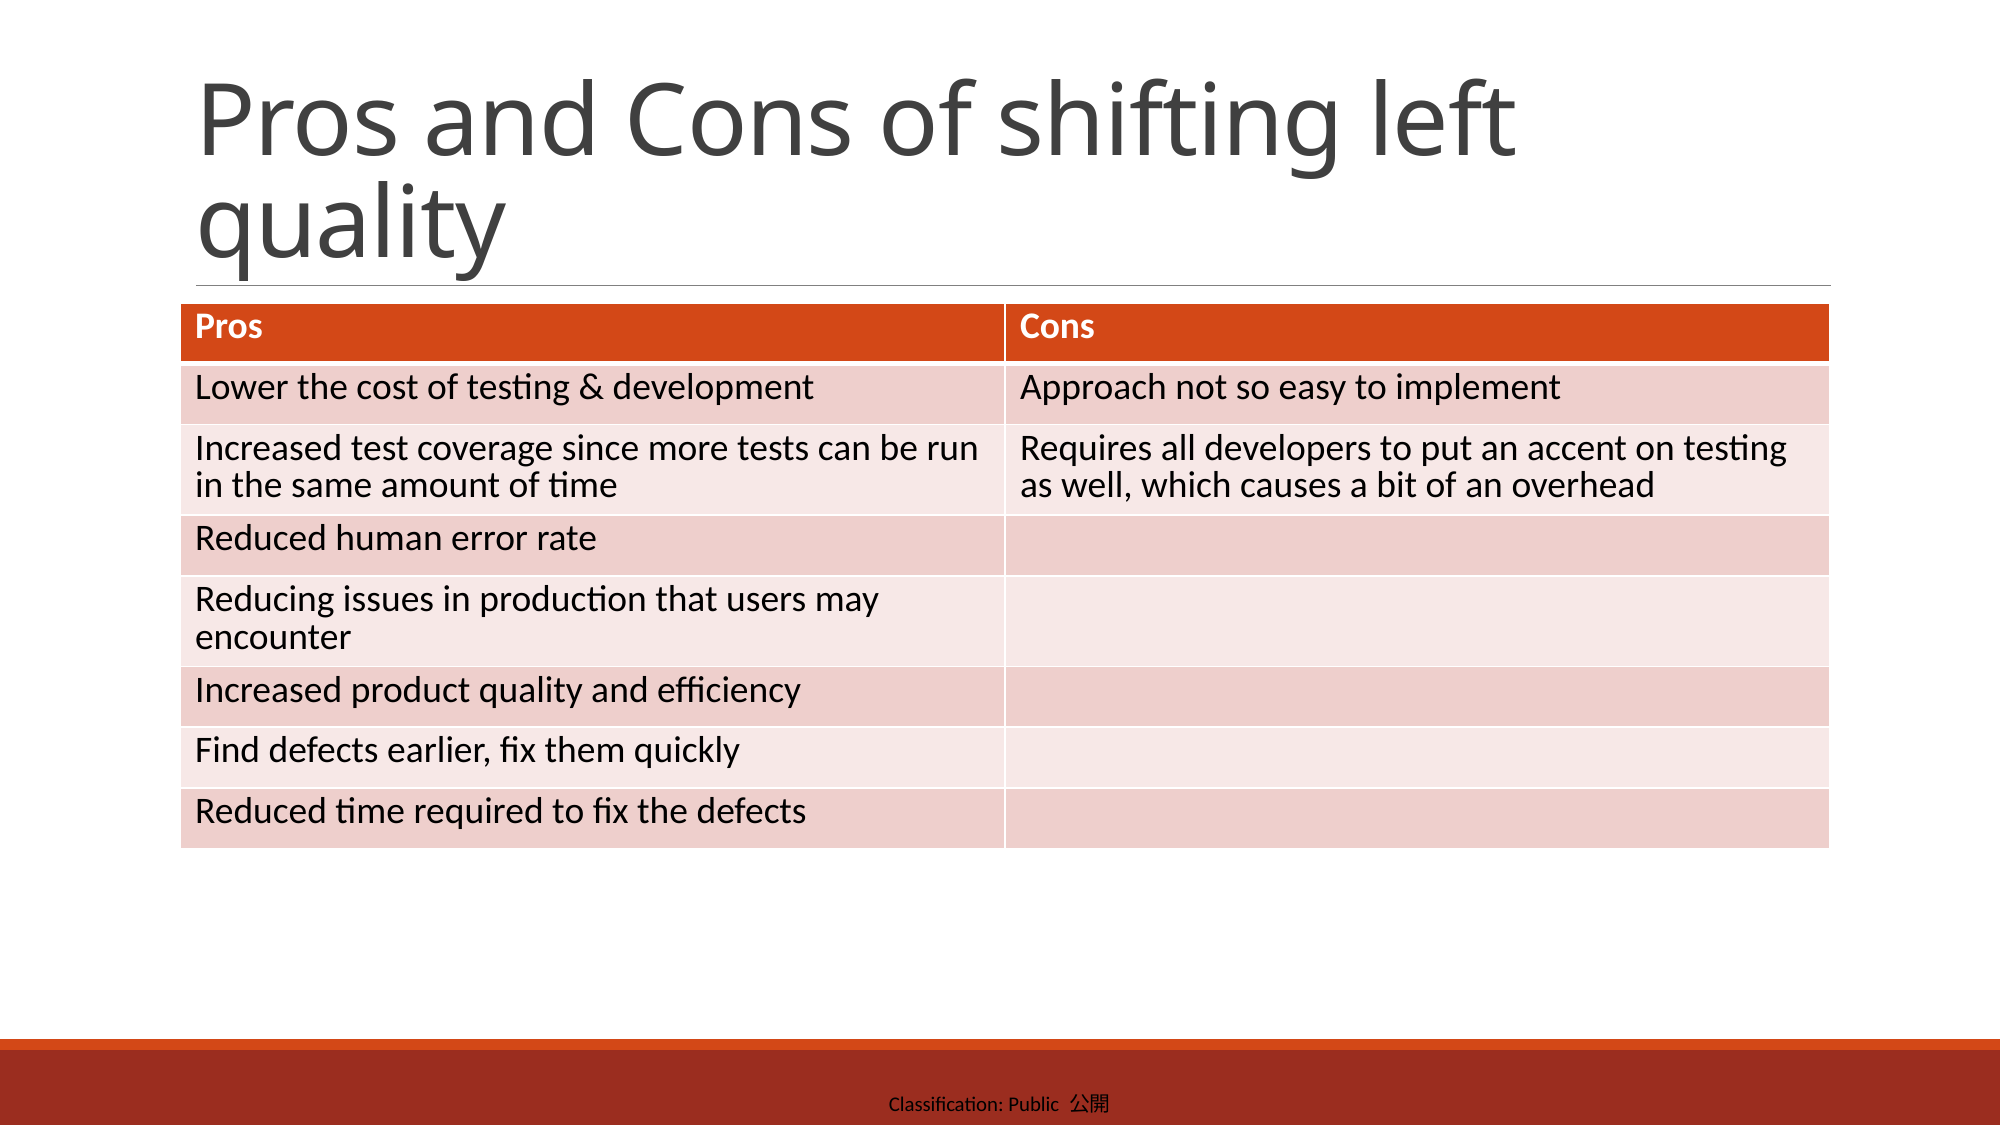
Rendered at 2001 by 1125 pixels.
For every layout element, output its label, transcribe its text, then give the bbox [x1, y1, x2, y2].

table_cell Find defects earlier, fix them quickly [181, 728, 1004, 787]
table_cell Requires all developers to put an accent on testing as well, which causes a bit of an overhead [1006, 425, 1829, 514]
title Pros and Cons of shifting left quality [180, 47, 1830, 285]
table_cell Lower the cost of testing & development [181, 366, 1004, 424]
table_cell Reduced time required to fix the defects [181, 789, 1004, 848]
table_cell Reducing issues in production that users may encounter [181, 577, 1004, 666]
table_cell Approach not so easy to implement [1006, 366, 1829, 424]
table_cell [1006, 667, 1829, 726]
table_cell Increased test coverage since more tests can be run in the same amount of time [181, 425, 1004, 514]
table_cell Reduced human error rate [181, 516, 1004, 575]
table_header Pros [181, 304, 1004, 361]
table_cell [1006, 516, 1829, 575]
table_cell [1006, 789, 1829, 848]
table_cell Increased product quality and efficiency [181, 667, 1004, 726]
table_cell [1006, 728, 1829, 787]
table_cell [1006, 577, 1829, 666]
table_header Cons [1006, 304, 1829, 361]
